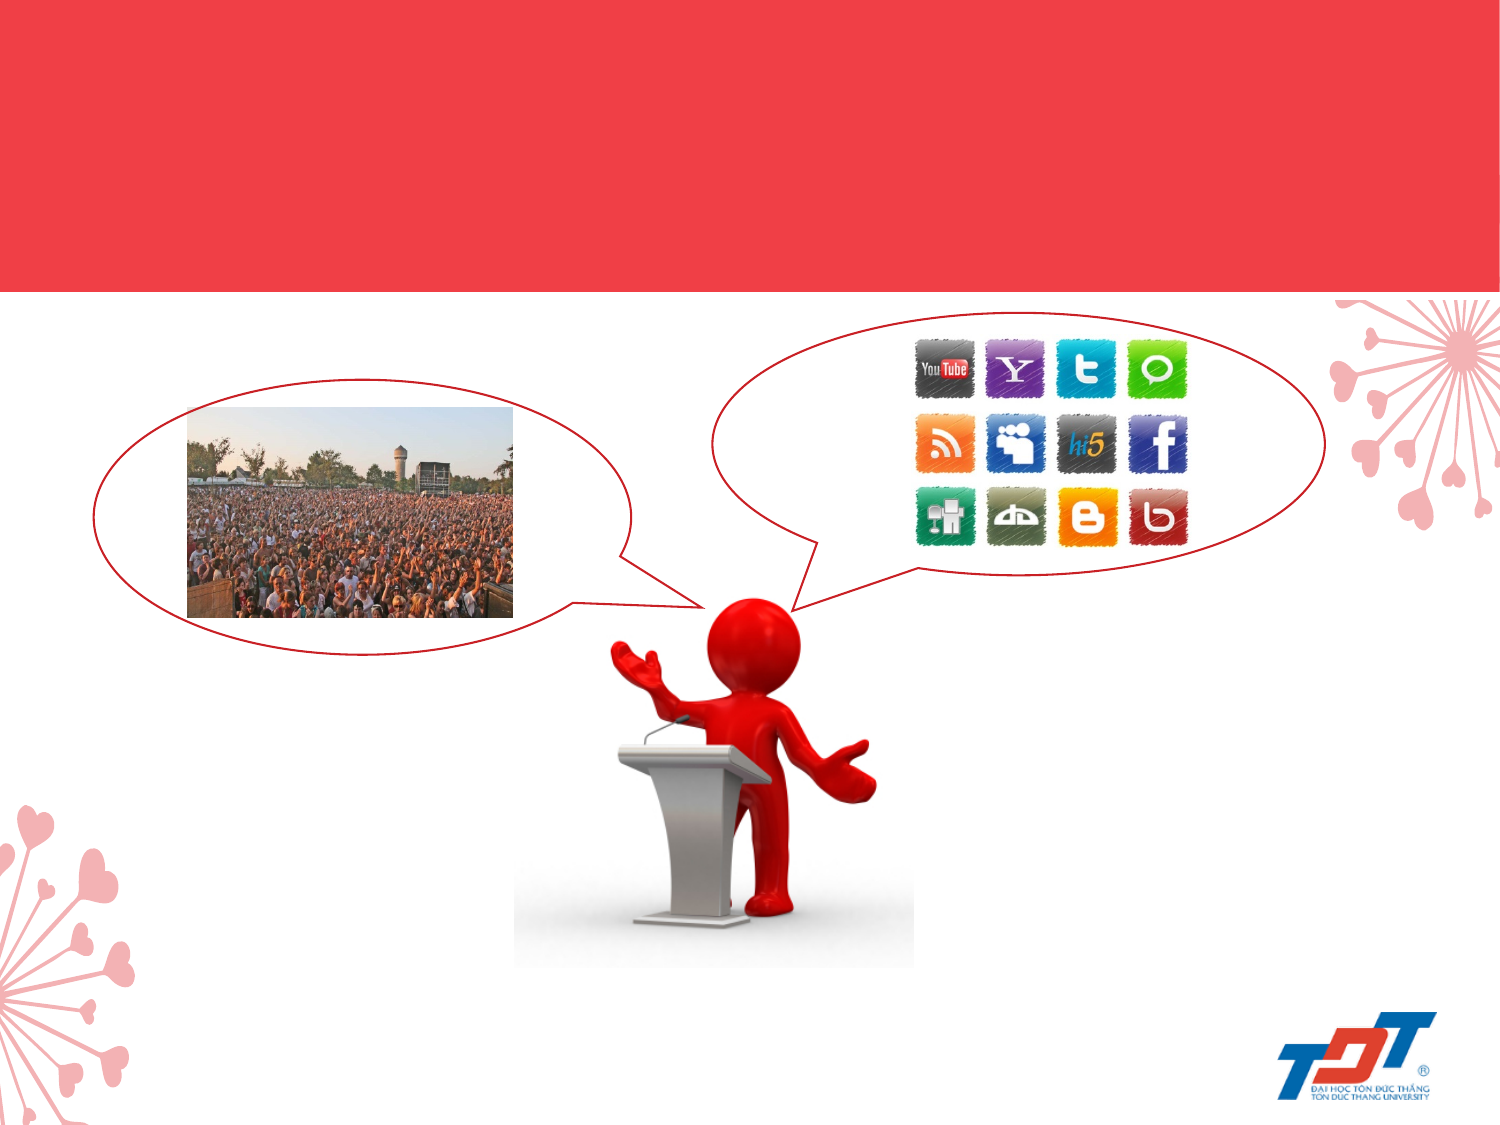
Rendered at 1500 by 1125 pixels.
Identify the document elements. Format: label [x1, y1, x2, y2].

picture [1277, 1012, 1437, 1100]
picture [911, 334, 1192, 551]
text_box [711, 311, 1326, 577]
picture [187, 407, 513, 618]
text_box [92, 378, 643, 656]
picture [514, 569, 914, 968]
